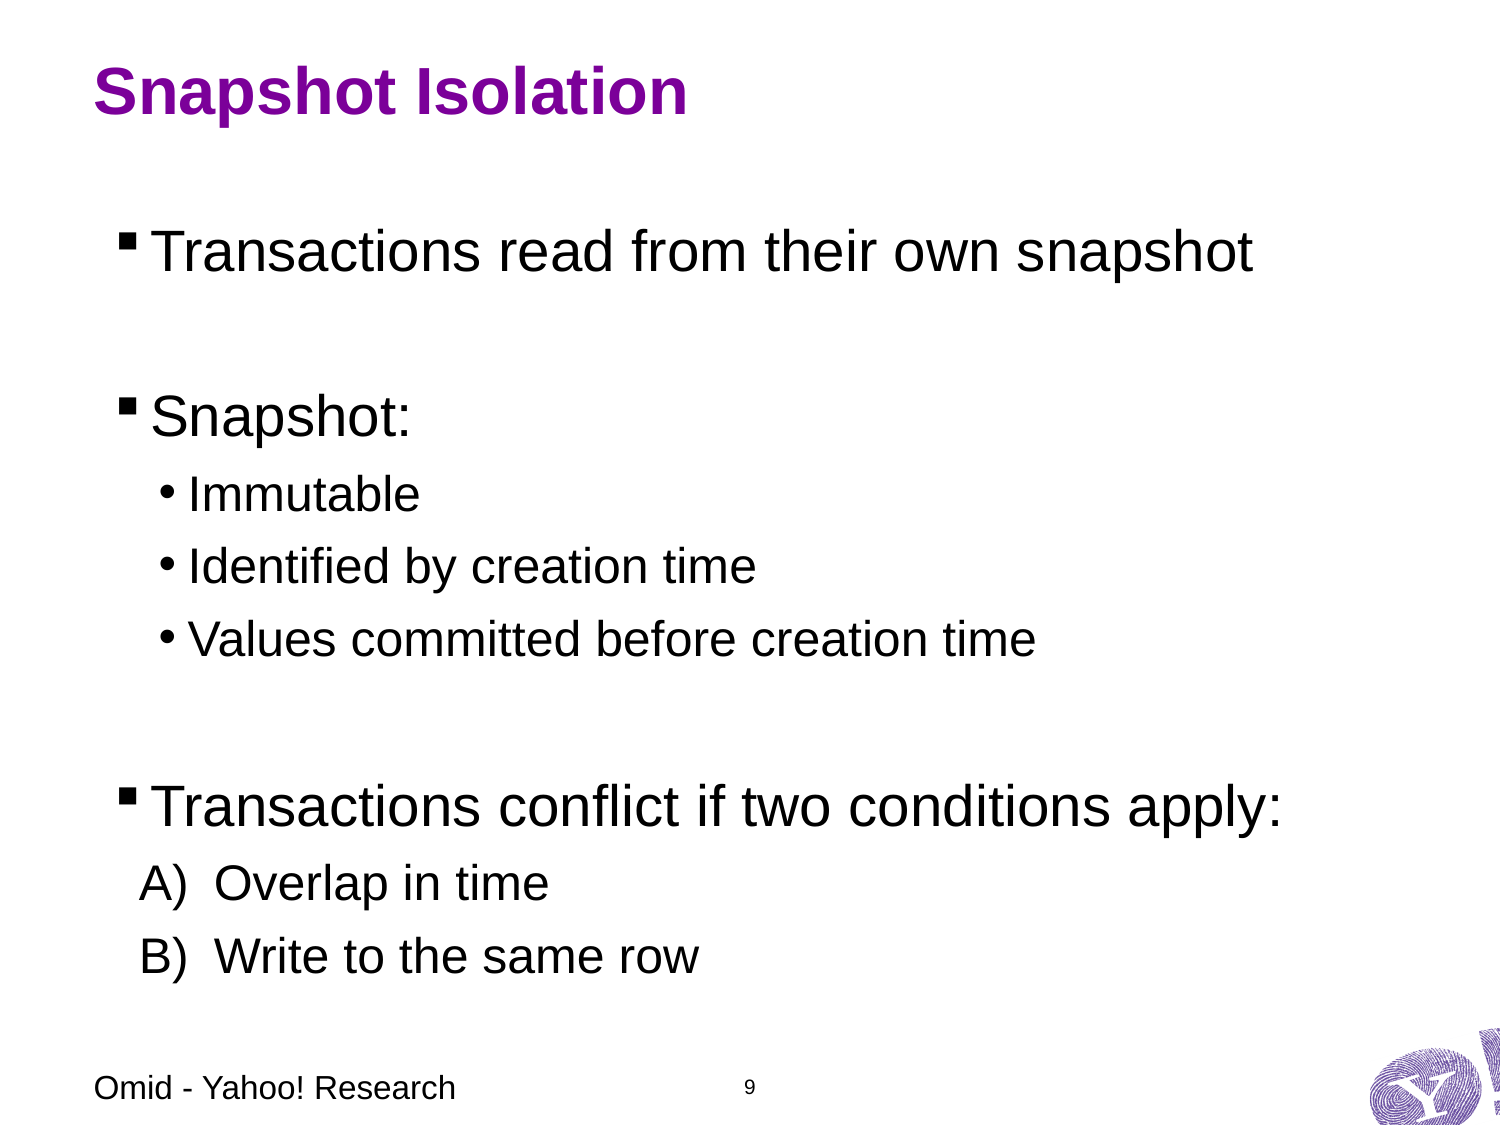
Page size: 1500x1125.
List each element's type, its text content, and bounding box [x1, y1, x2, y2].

list Transactions read from their own snapshot Snapshot: Immutable Identified by creation time Values committed before creation time Transactions conflict if two conditions apply: Overlap in time Write to the same row [78, 198, 1438, 1015]
slide_number 9 [709, 1056, 791, 1117]
picture [1369, 1027, 1500, 1125]
footer Omid - Yahoo! Research [78, 1056, 709, 1117]
title Snapshot Isolation [78, 33, 1425, 160]
